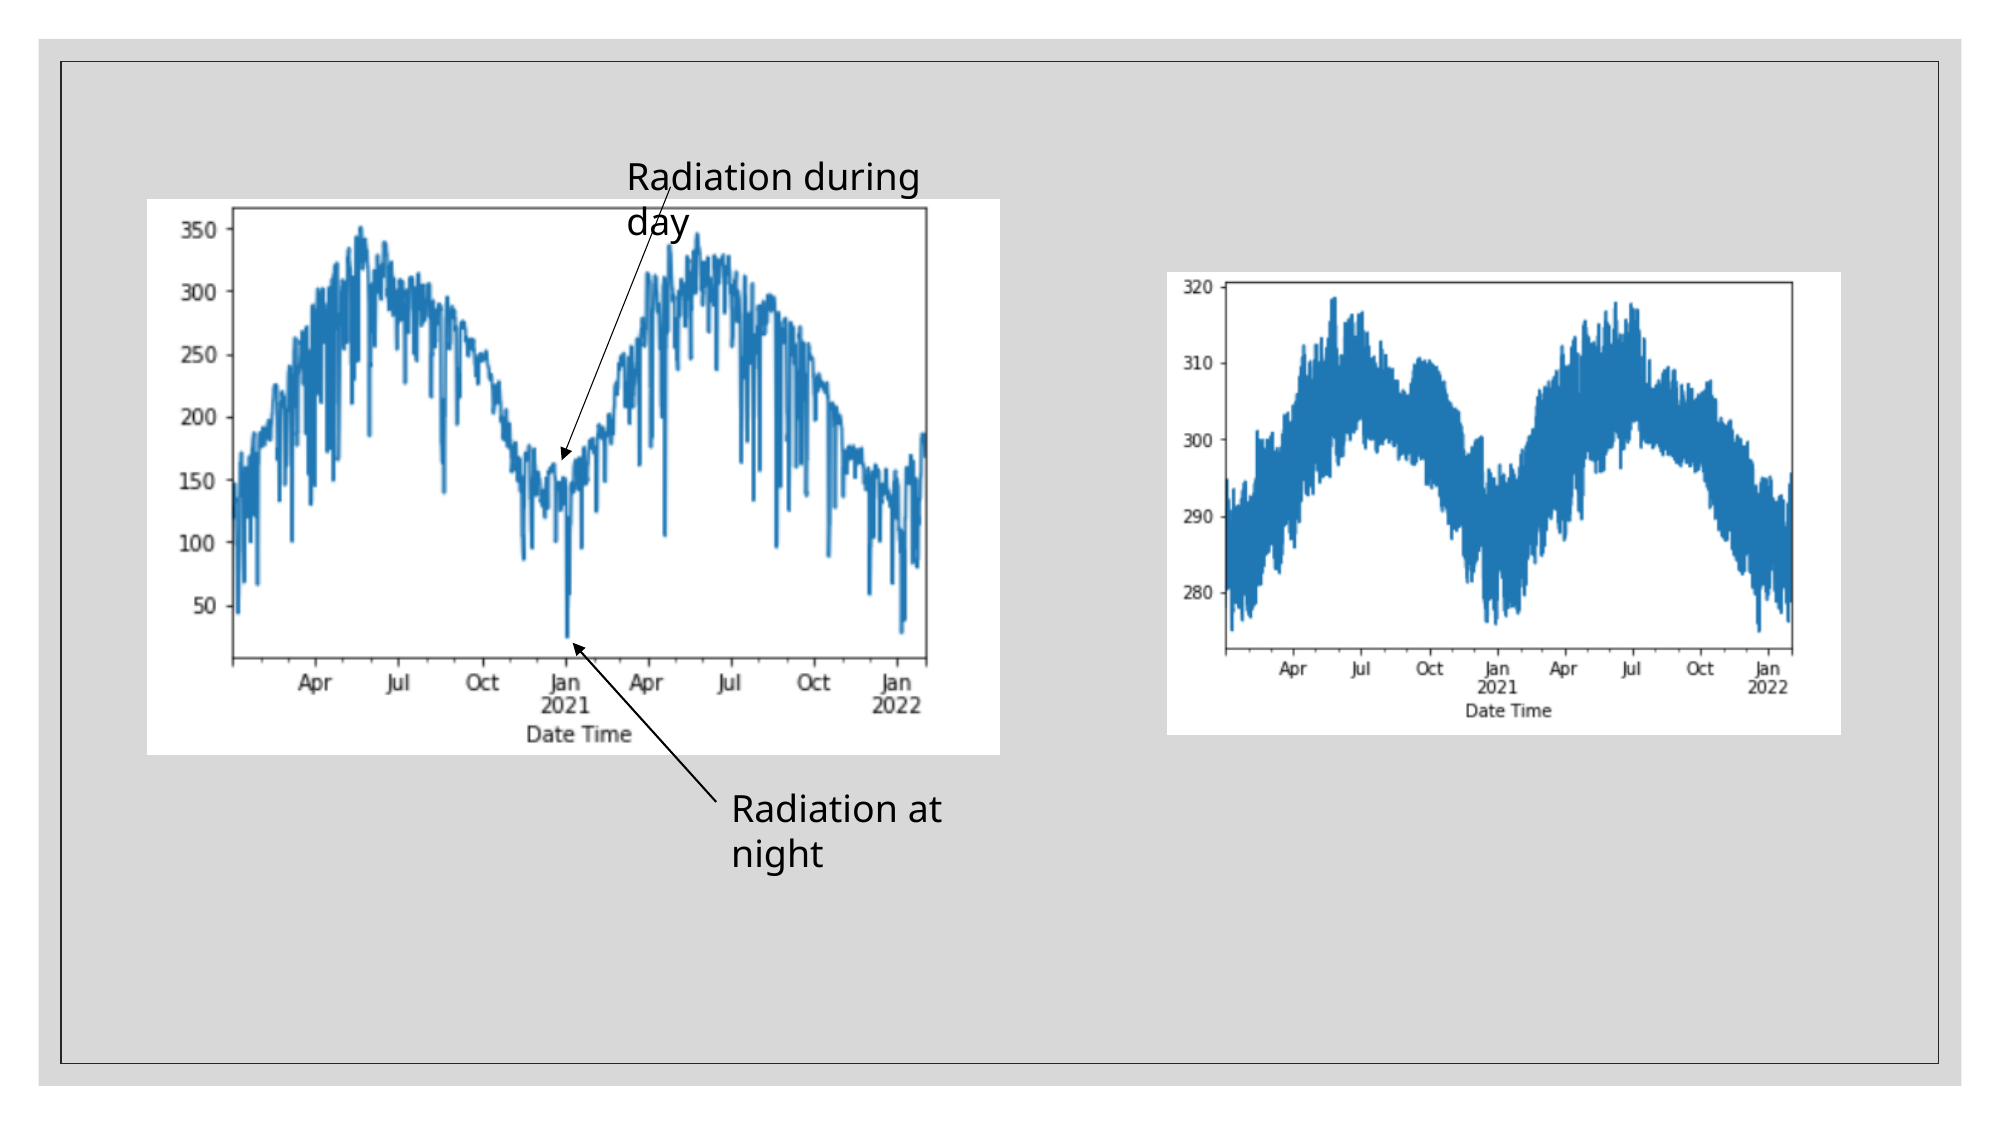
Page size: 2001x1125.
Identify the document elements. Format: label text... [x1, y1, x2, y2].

picture [1167, 271, 1841, 735]
text_box Radiation at night [716, 777, 1055, 882]
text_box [572, 642, 717, 802]
text_box Radiation during day [611, 145, 1007, 250]
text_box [561, 186, 671, 461]
picture [147, 199, 1000, 755]
